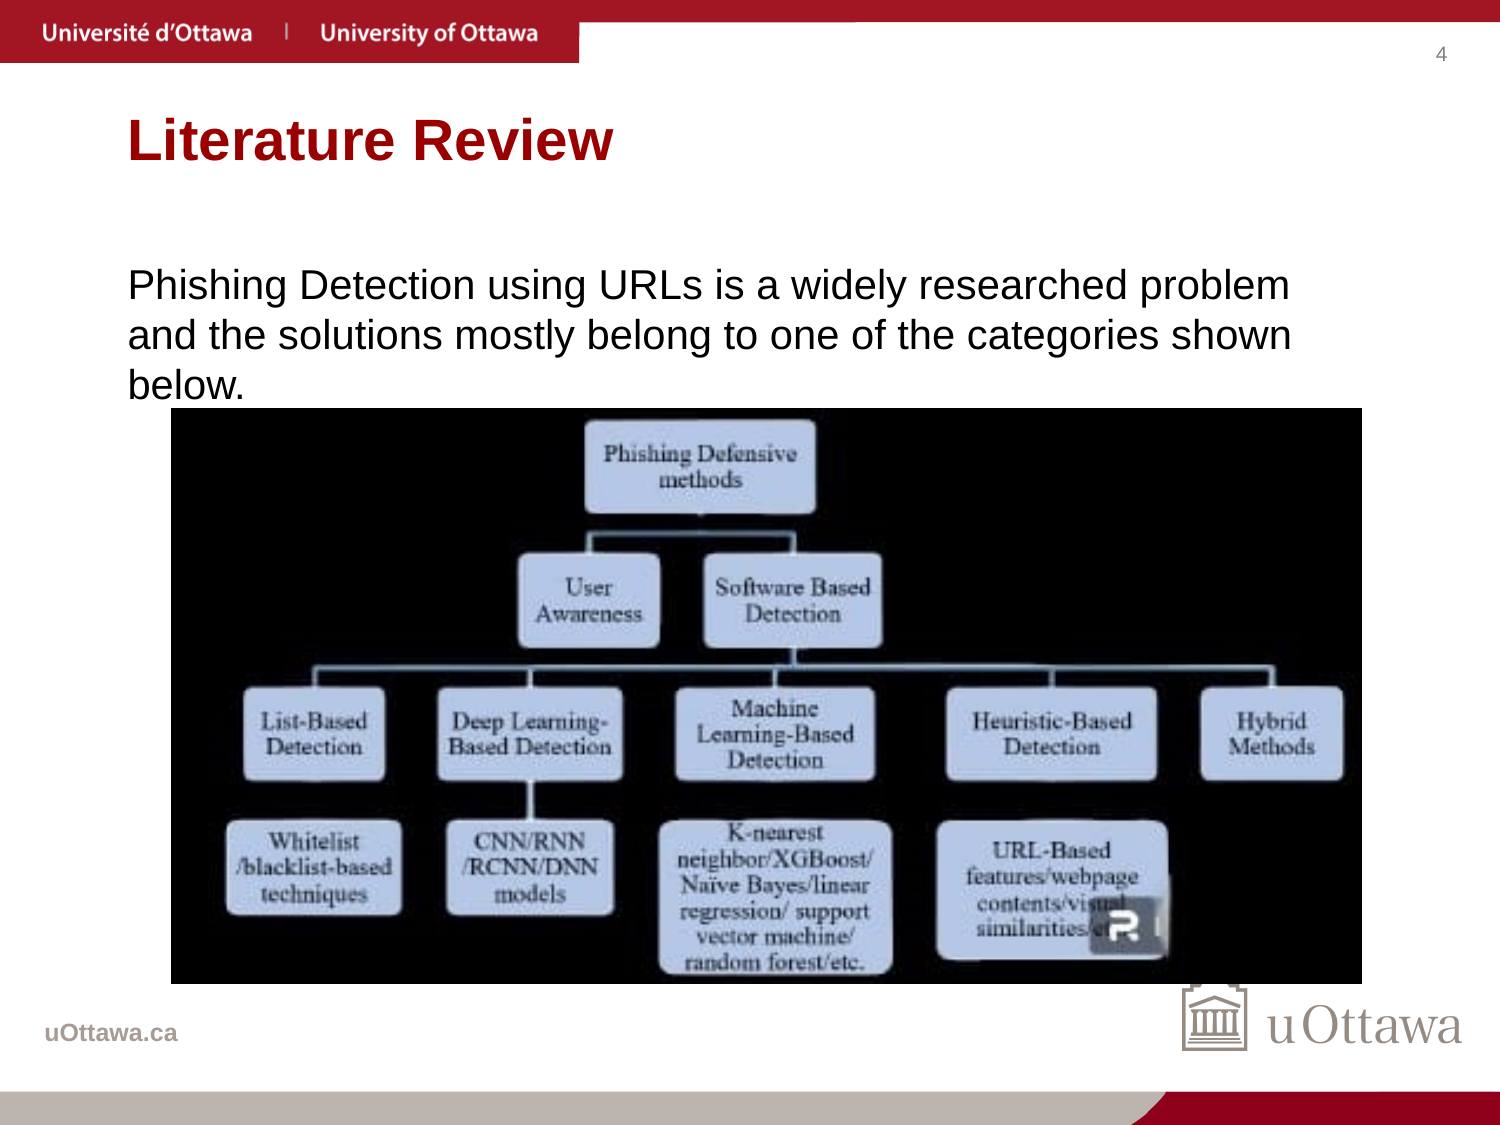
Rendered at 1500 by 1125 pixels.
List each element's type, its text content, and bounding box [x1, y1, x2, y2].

picture [170, 408, 1462, 1051]
picture [0, 1092, 1500, 1125]
picture [0, 0, 1500, 63]
title Literature Review [112, 62, 1188, 213]
list Phishing Detection using URLs is a widely researched problem and the solutions mostly belong to one of the categories shown below. [112, 249, 1388, 888]
